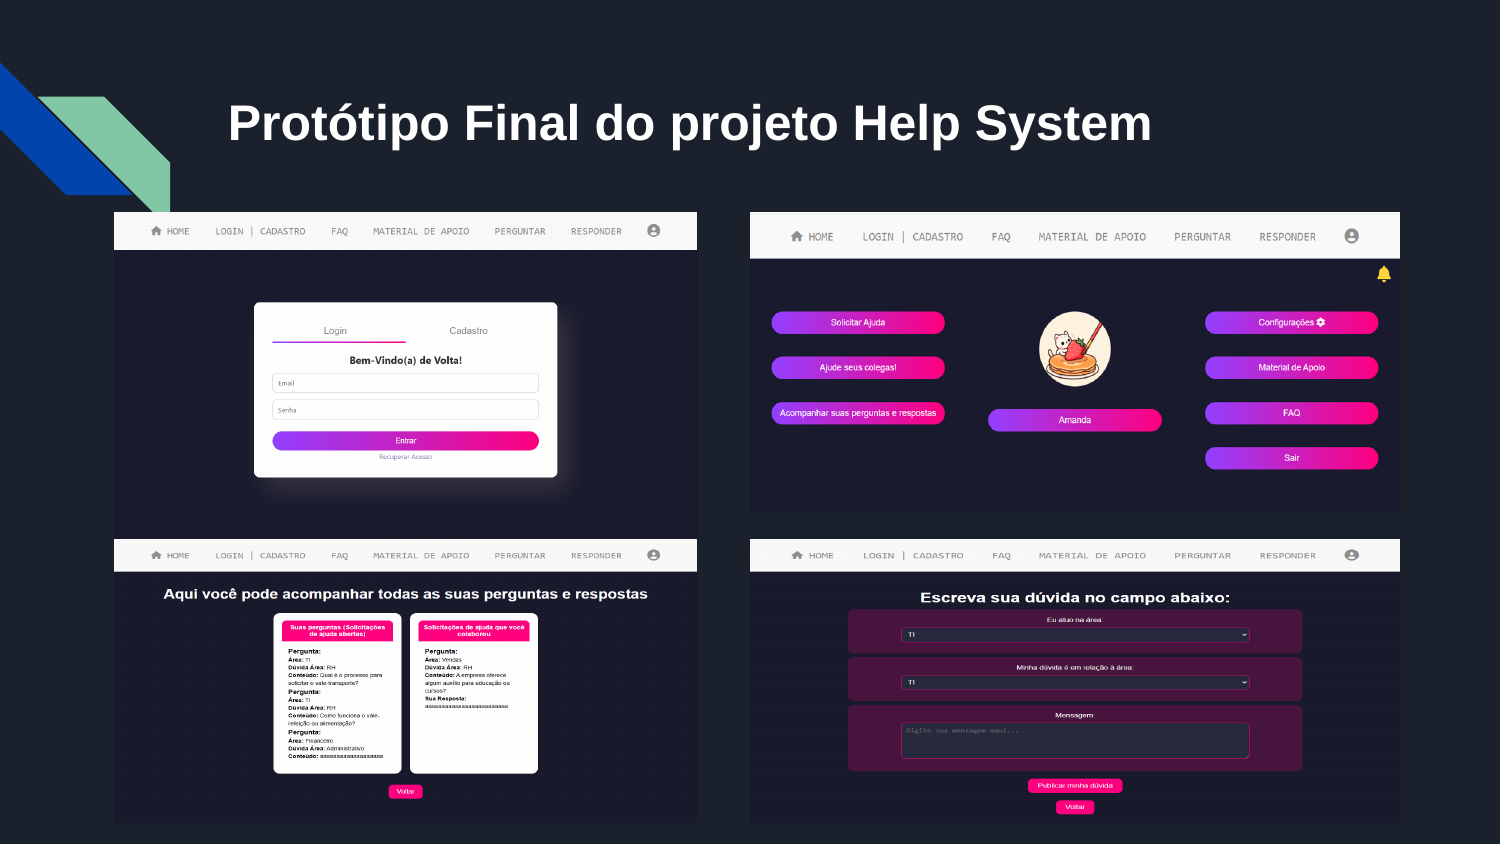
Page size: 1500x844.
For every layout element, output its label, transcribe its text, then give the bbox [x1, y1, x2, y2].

picture [114, 212, 697, 823]
picture [749, 212, 1400, 512]
title Protótipo Final do projeto Help System [212, 75, 1196, 167]
picture [749, 539, 1400, 823]
